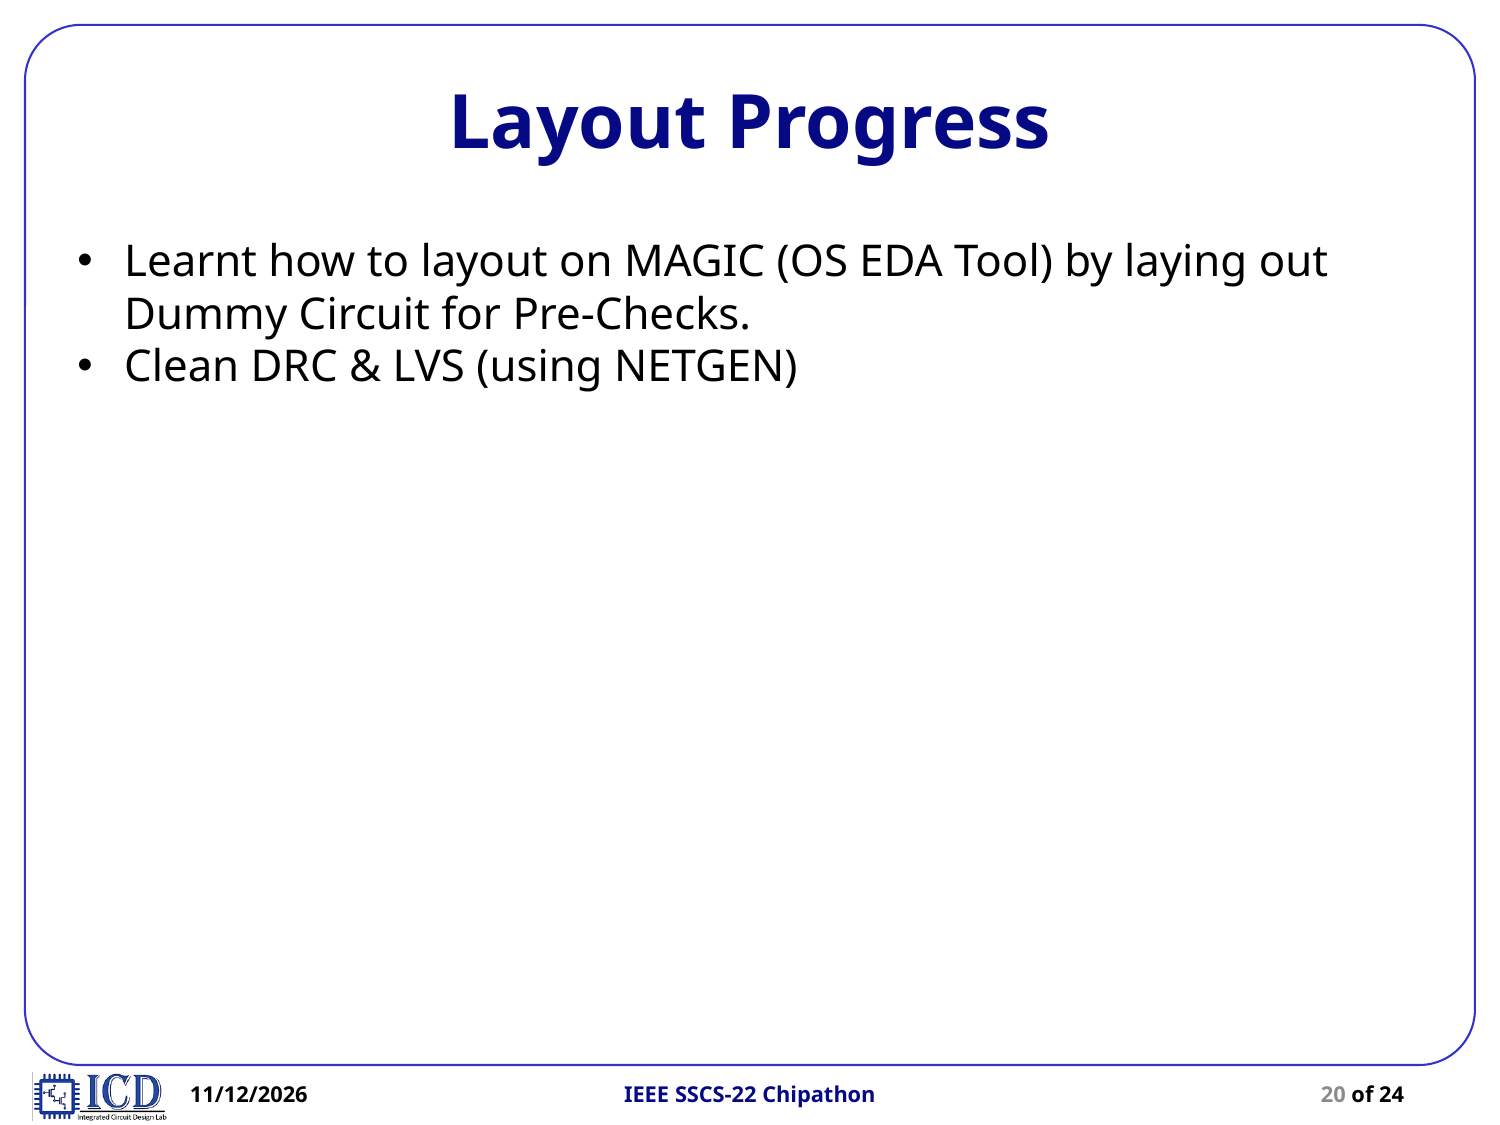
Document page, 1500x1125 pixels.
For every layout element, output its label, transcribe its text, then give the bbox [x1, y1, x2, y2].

footer IEEE SSCS-22 Chipathon [512, 1065, 988, 1125]
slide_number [174, 1065, 425, 1125]
picture [24, 1067, 174, 1125]
slide_number 20 of 24 [1074, 1065, 1425, 1125]
text_box Learnt how to layout on MAGIC (OS EDA Tool) by laying out Dummy Circuit for Pre-Checks. Clean DRC & LVS (using NETGEN) [62, 225, 1450, 399]
title Layout Progress [24, 24, 1475, 213]
